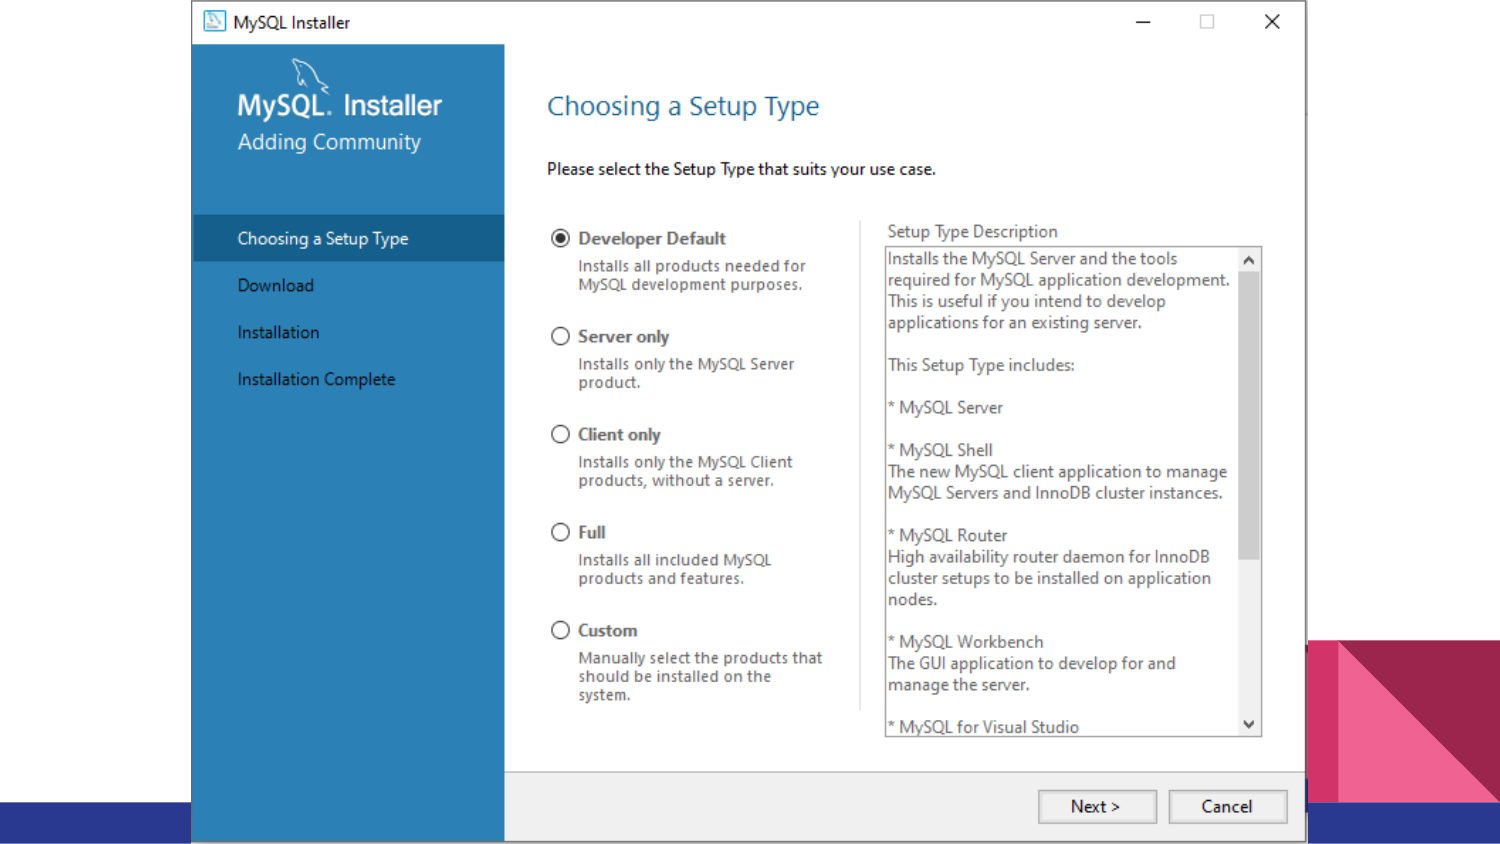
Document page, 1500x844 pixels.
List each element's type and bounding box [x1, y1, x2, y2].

picture [191, 0, 1309, 844]
